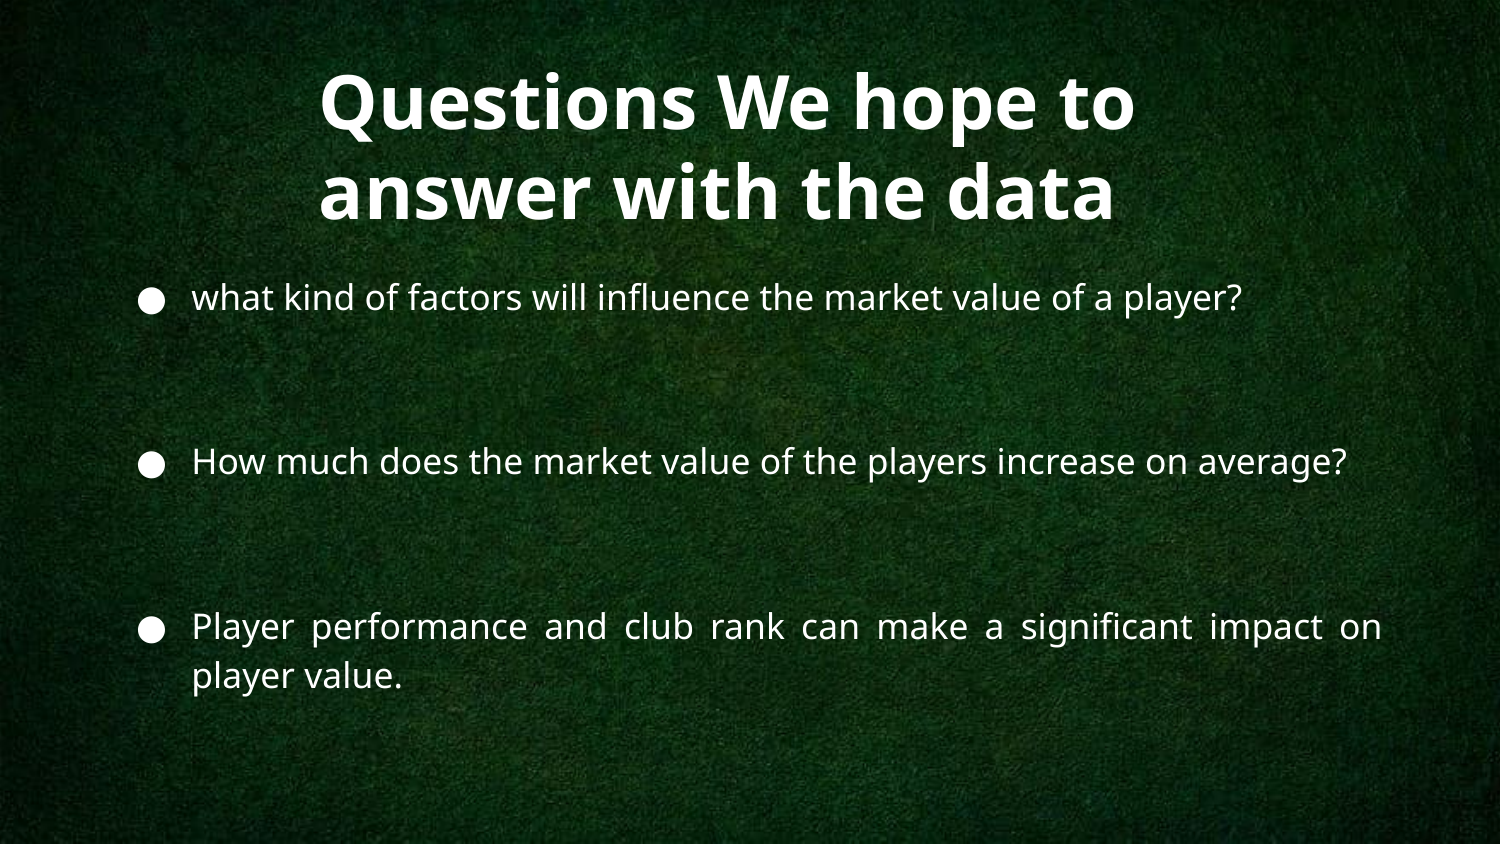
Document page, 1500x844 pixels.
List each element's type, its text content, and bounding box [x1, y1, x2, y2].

picture [0, 0, 1500, 844]
title Questions We hope to answer with the data [303, 39, 1157, 166]
title what kind of factors will influence the market value of a player? How much does the market value of the players increase on average? Player performance and club rank can make a significant impact on player value. [101, 253, 1399, 757]
